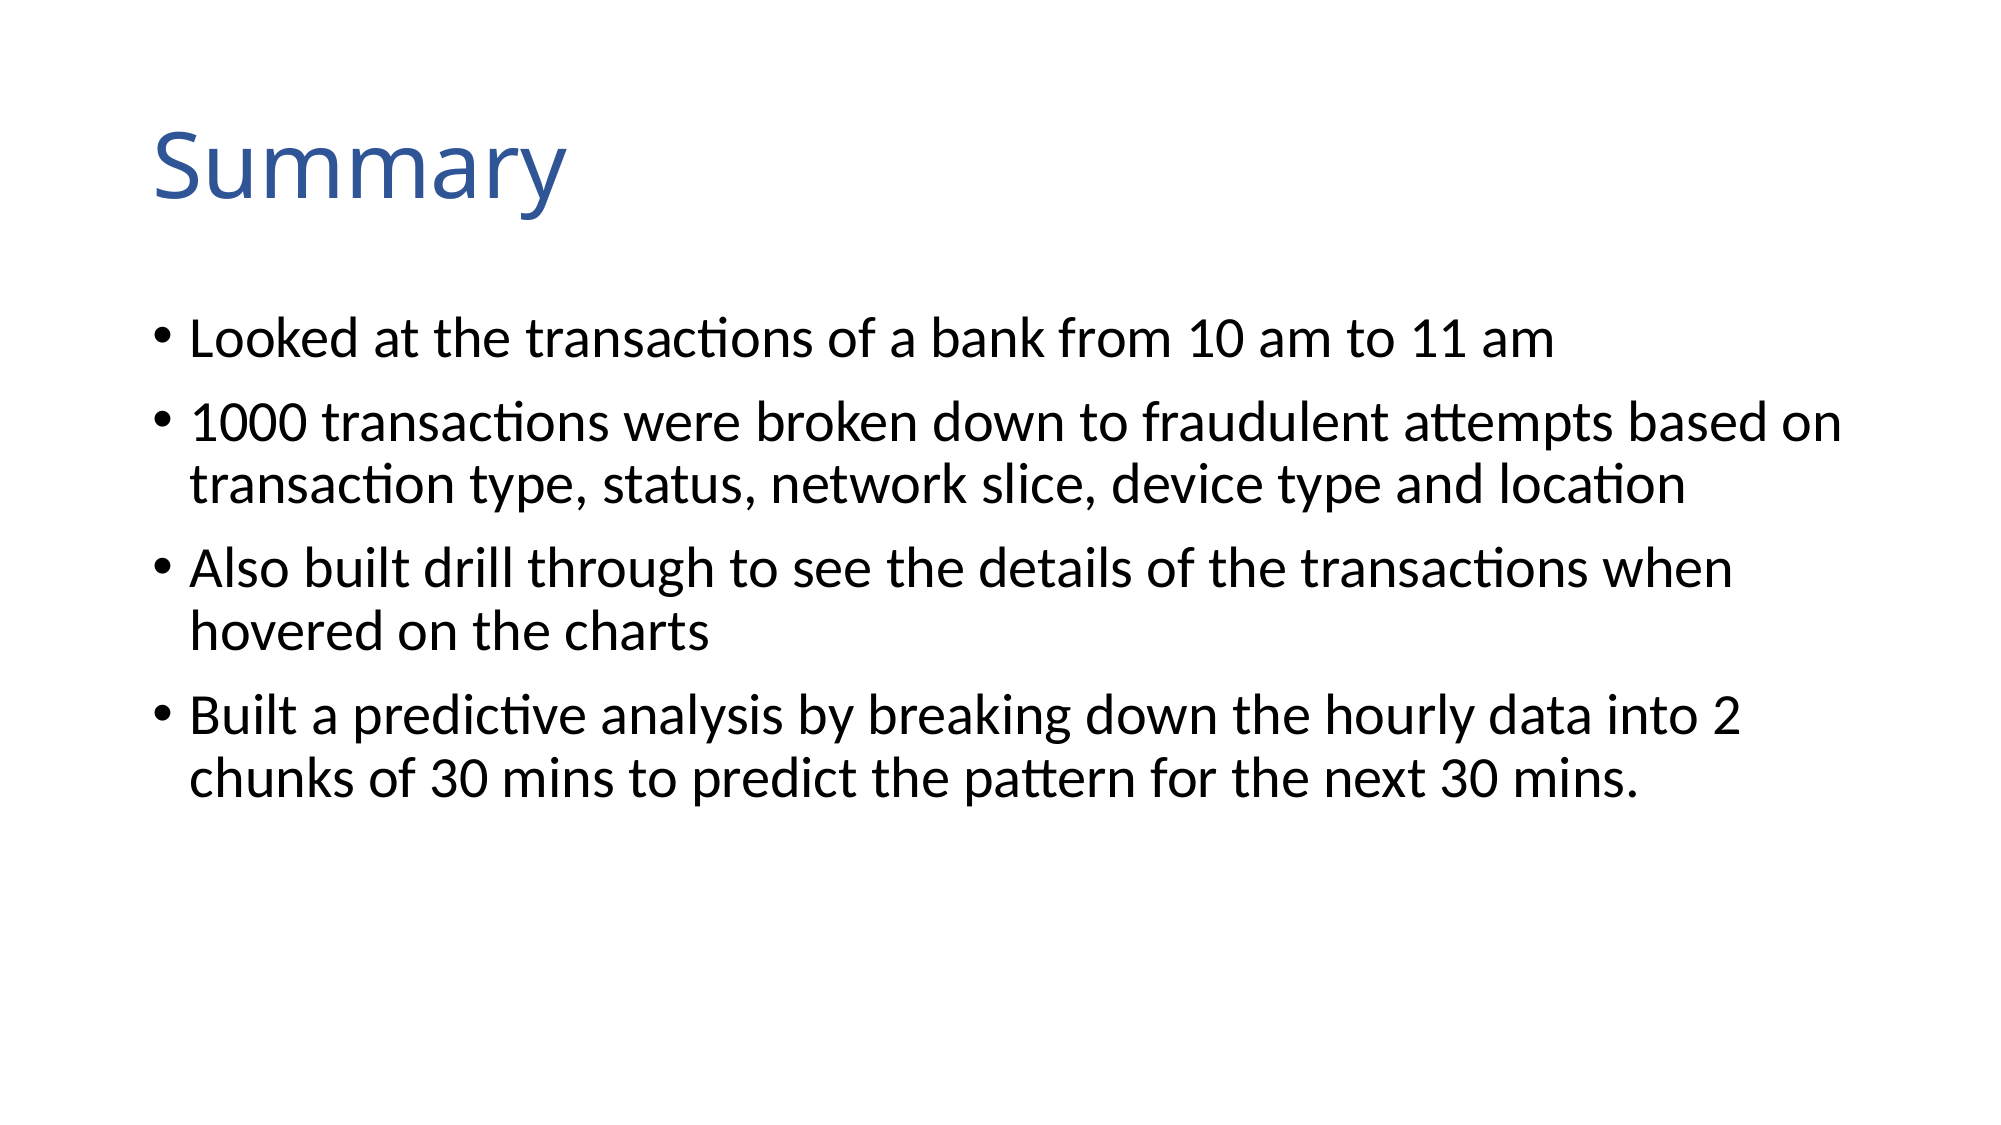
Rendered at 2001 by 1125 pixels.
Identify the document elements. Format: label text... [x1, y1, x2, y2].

title Summary [137, 59, 1863, 278]
list Looked at the transactions of a bank from 10 am to 11 am 1000 transactions were broken down to fraudulent attempts based on transaction type, status, network slice, device type and location Also built drill through to see the details of the transactions when hovered on the charts Built a predictive analysis by breaking down the hourly data into 2 chunks of 30 mins to predict the pattern for the next 30 mins. [137, 299, 1863, 1014]
